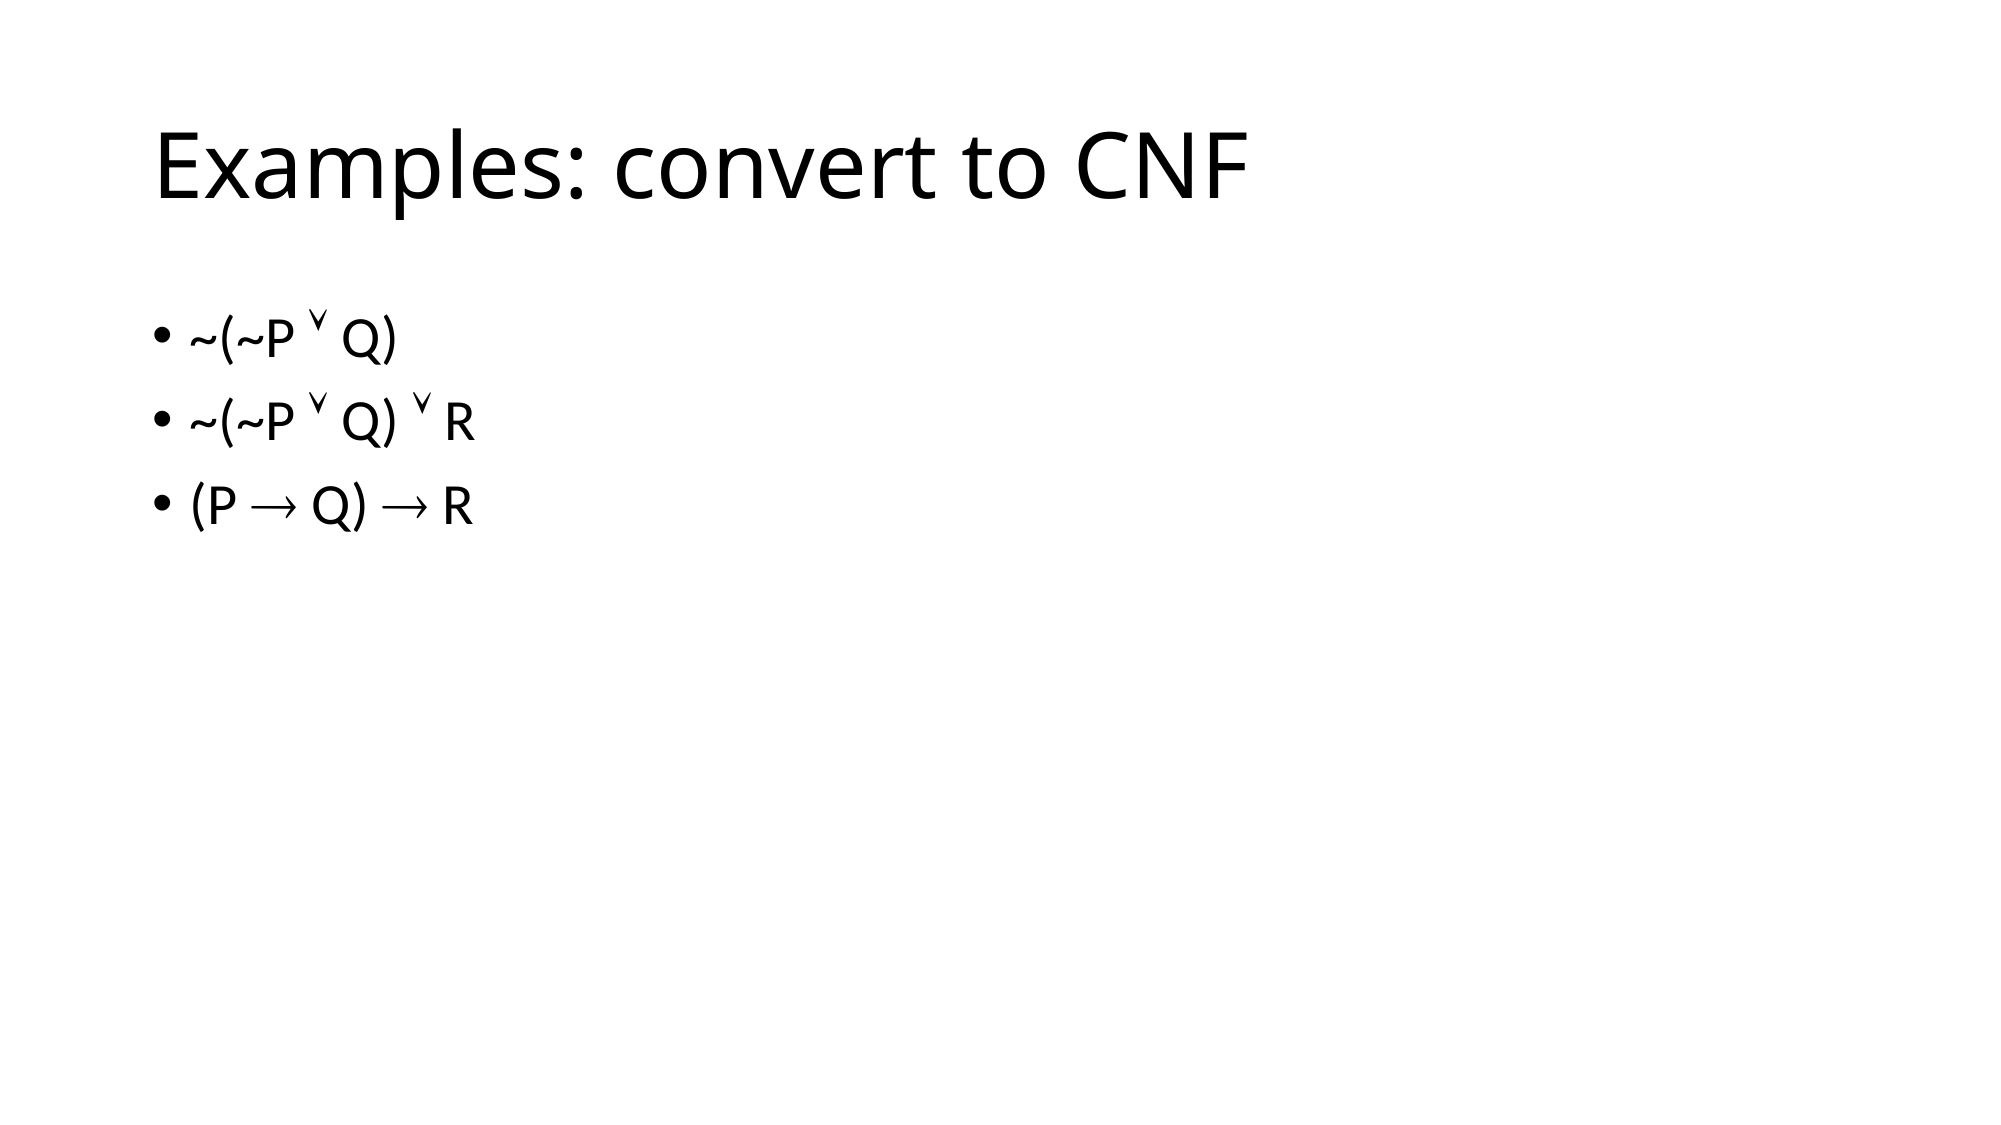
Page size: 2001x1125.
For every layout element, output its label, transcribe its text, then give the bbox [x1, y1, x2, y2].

list ~(~P  Q) ~(~P  Q)  R (P  Q)  R [137, 299, 1863, 1014]
title Examples: convert to CNF [137, 59, 1863, 278]
